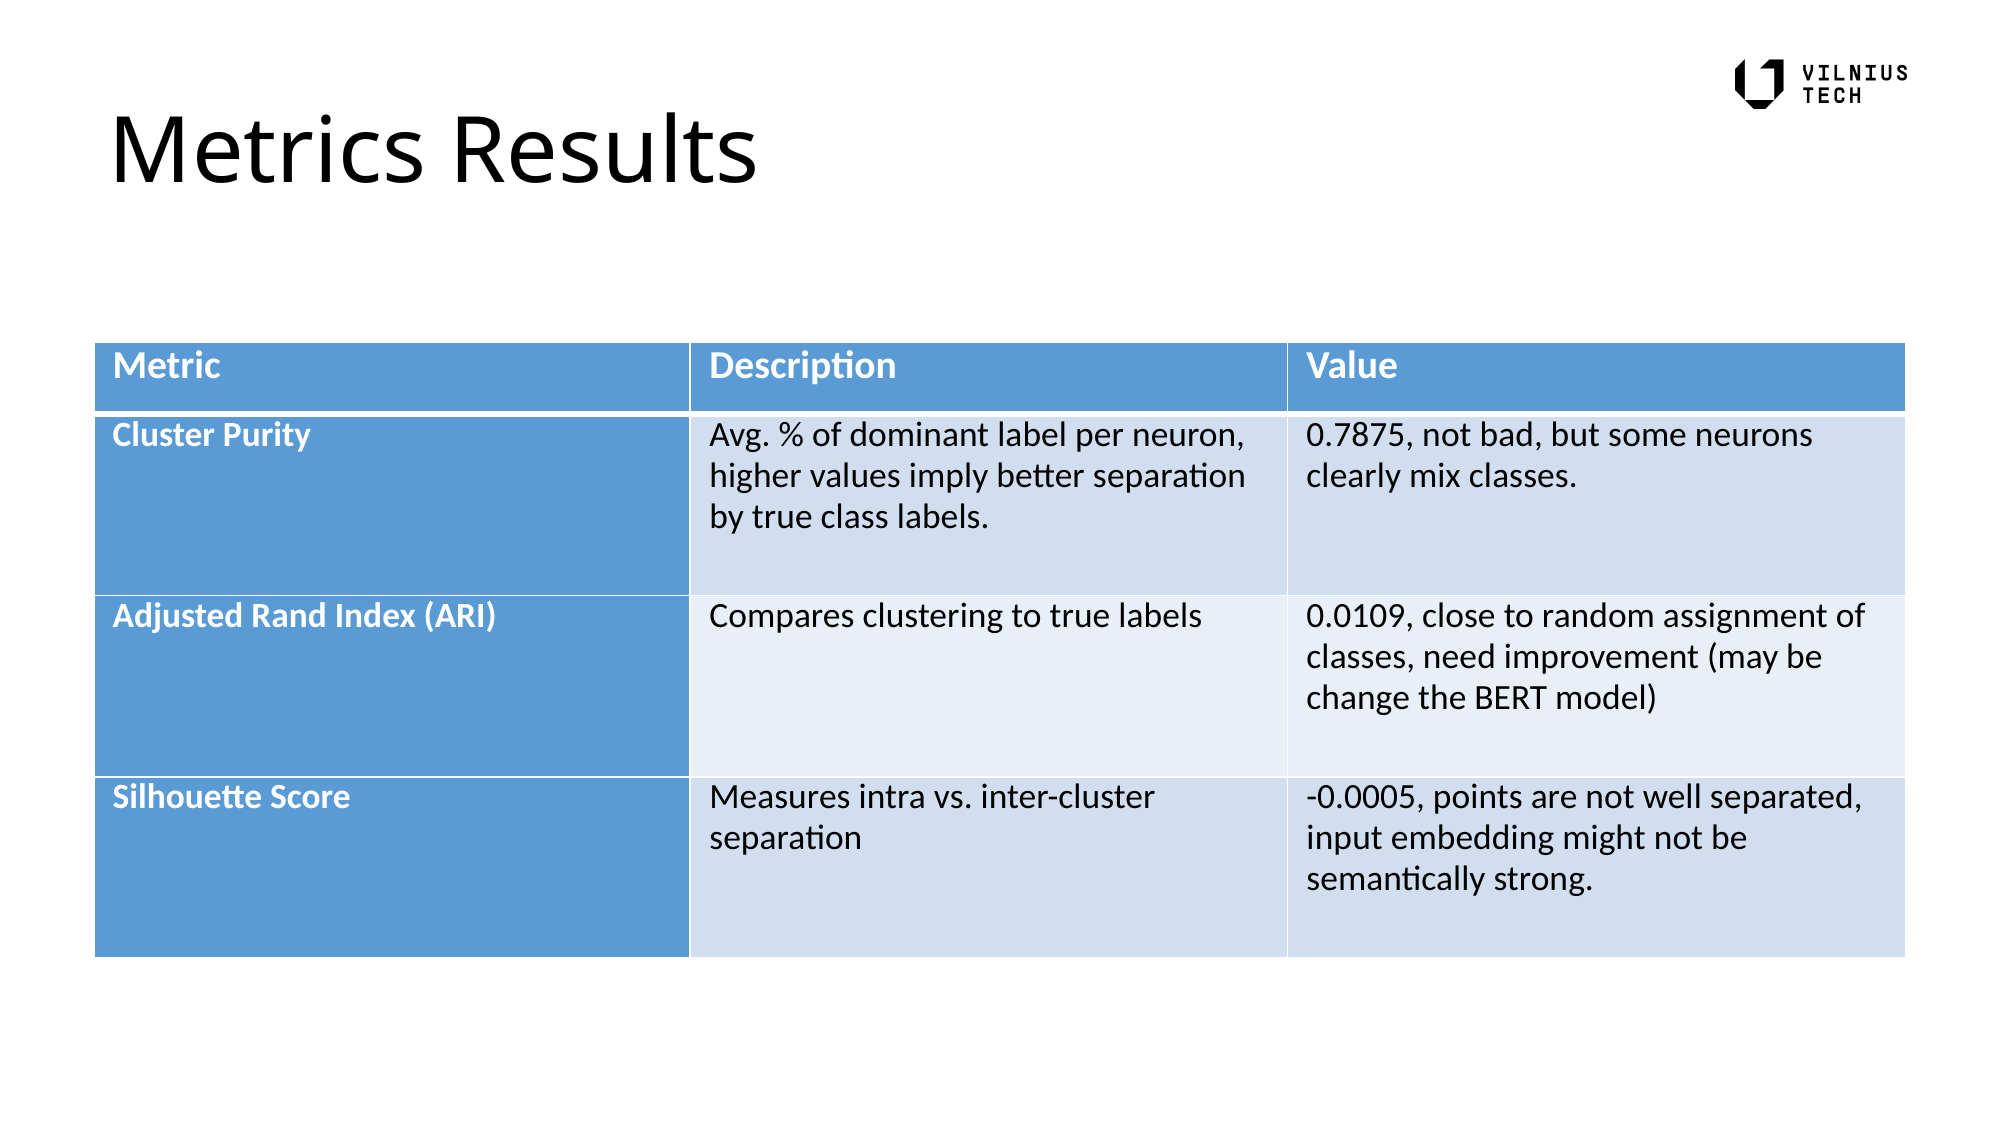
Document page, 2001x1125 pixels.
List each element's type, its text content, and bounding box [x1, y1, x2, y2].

table_header Metric [95, 343, 689, 411]
table_cell Silhouette Score [95, 778, 689, 957]
table_cell Adjusted Rand Index (ARI) [95, 596, 689, 776]
table_cell 0.0109, close to random assignment of classes, need improvement (may be change the BERT model) [1288, 596, 1905, 776]
table_header Description [691, 343, 1287, 411]
table_cell Cluster Purity [95, 417, 689, 595]
table_cell 0.7875, not bad, but some neurons clearly mix classes. [1288, 417, 1905, 595]
table_cell Avg. % of dominant label per neuron, higher values imply better separation by true class labels. [691, 417, 1287, 595]
table_header Value [1288, 343, 1905, 411]
title Metrics Results [93, 40, 1863, 258]
table_cell -0.0005, points are not well separated, input embedding might not be semantically strong. [1288, 778, 1905, 957]
table_cell Compares clustering to true labels [691, 596, 1287, 776]
table_cell Measures intra vs. inter-cluster separation [691, 778, 1287, 957]
picture [1863, 59, 1907, 109]
